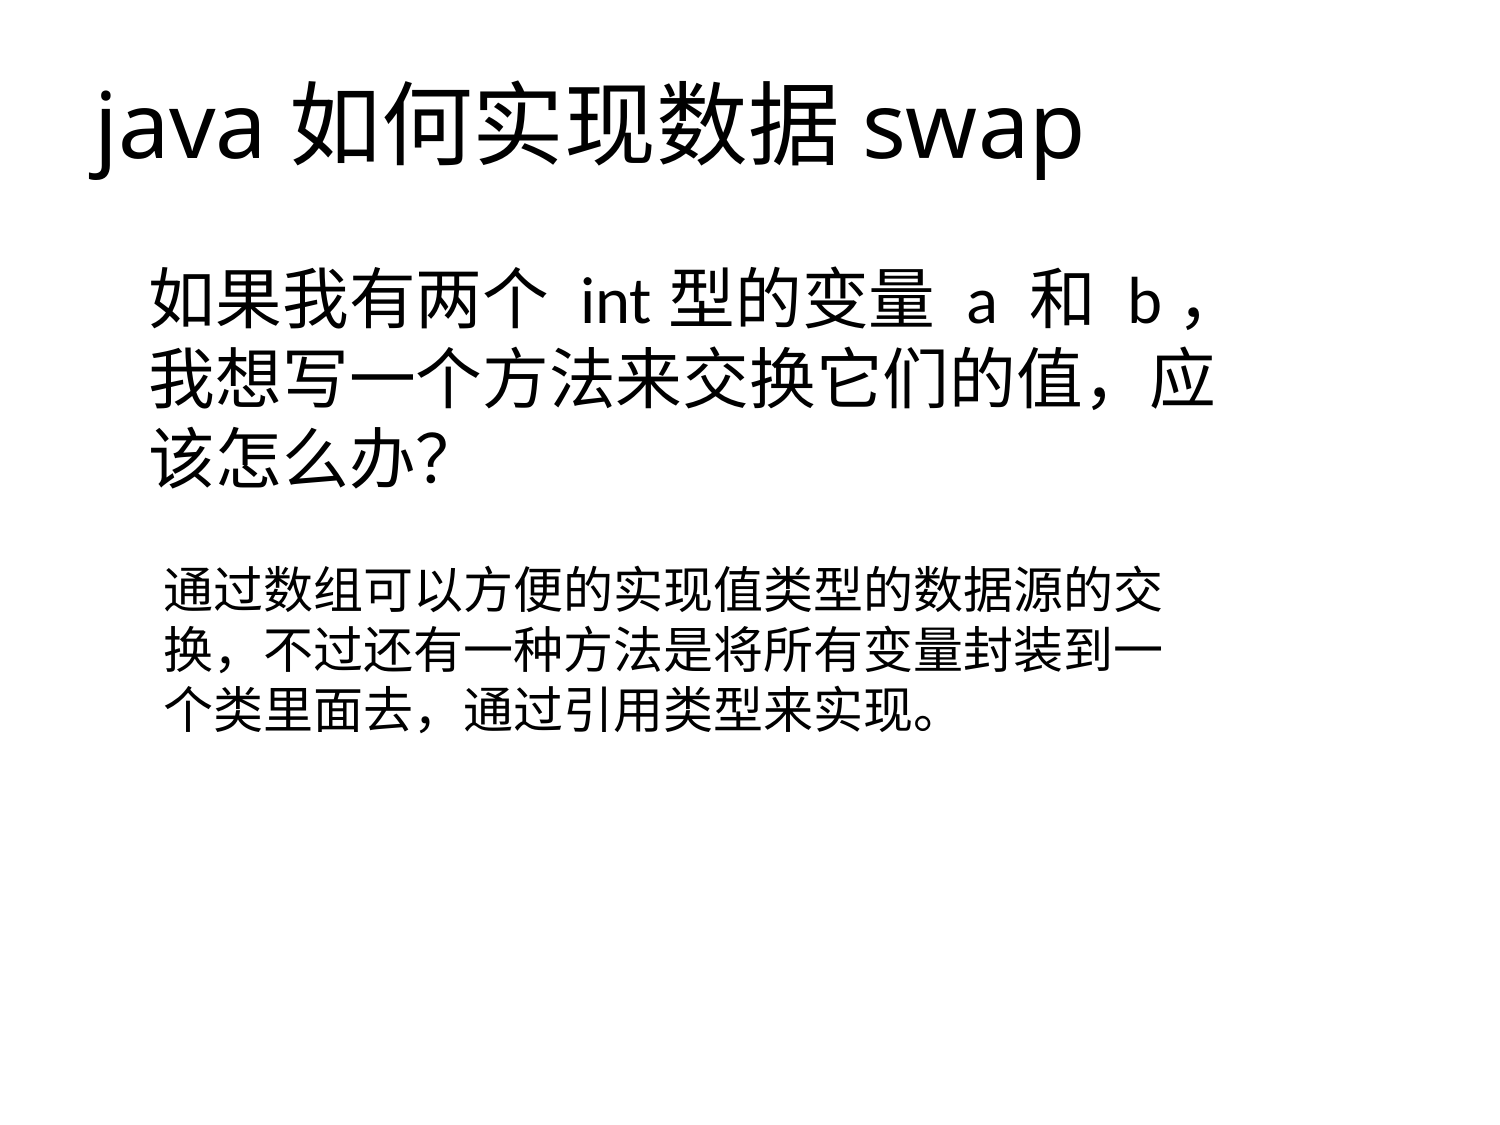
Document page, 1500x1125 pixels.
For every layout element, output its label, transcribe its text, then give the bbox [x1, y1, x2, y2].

text_box 通过数组可以方便的实现值类型的数据源的交换，不过还有一种方法是将所有变量封装到一个类里面去，通过引用类型来实现。 [148, 550, 1181, 746]
text_box 如果我有两个 int型的变量 a 和 b，我想写一个方法来交换它们的值，应该怎么办？ [134, 250, 1263, 505]
text_box java如何实现数据swap [79, 72, 1374, 250]
